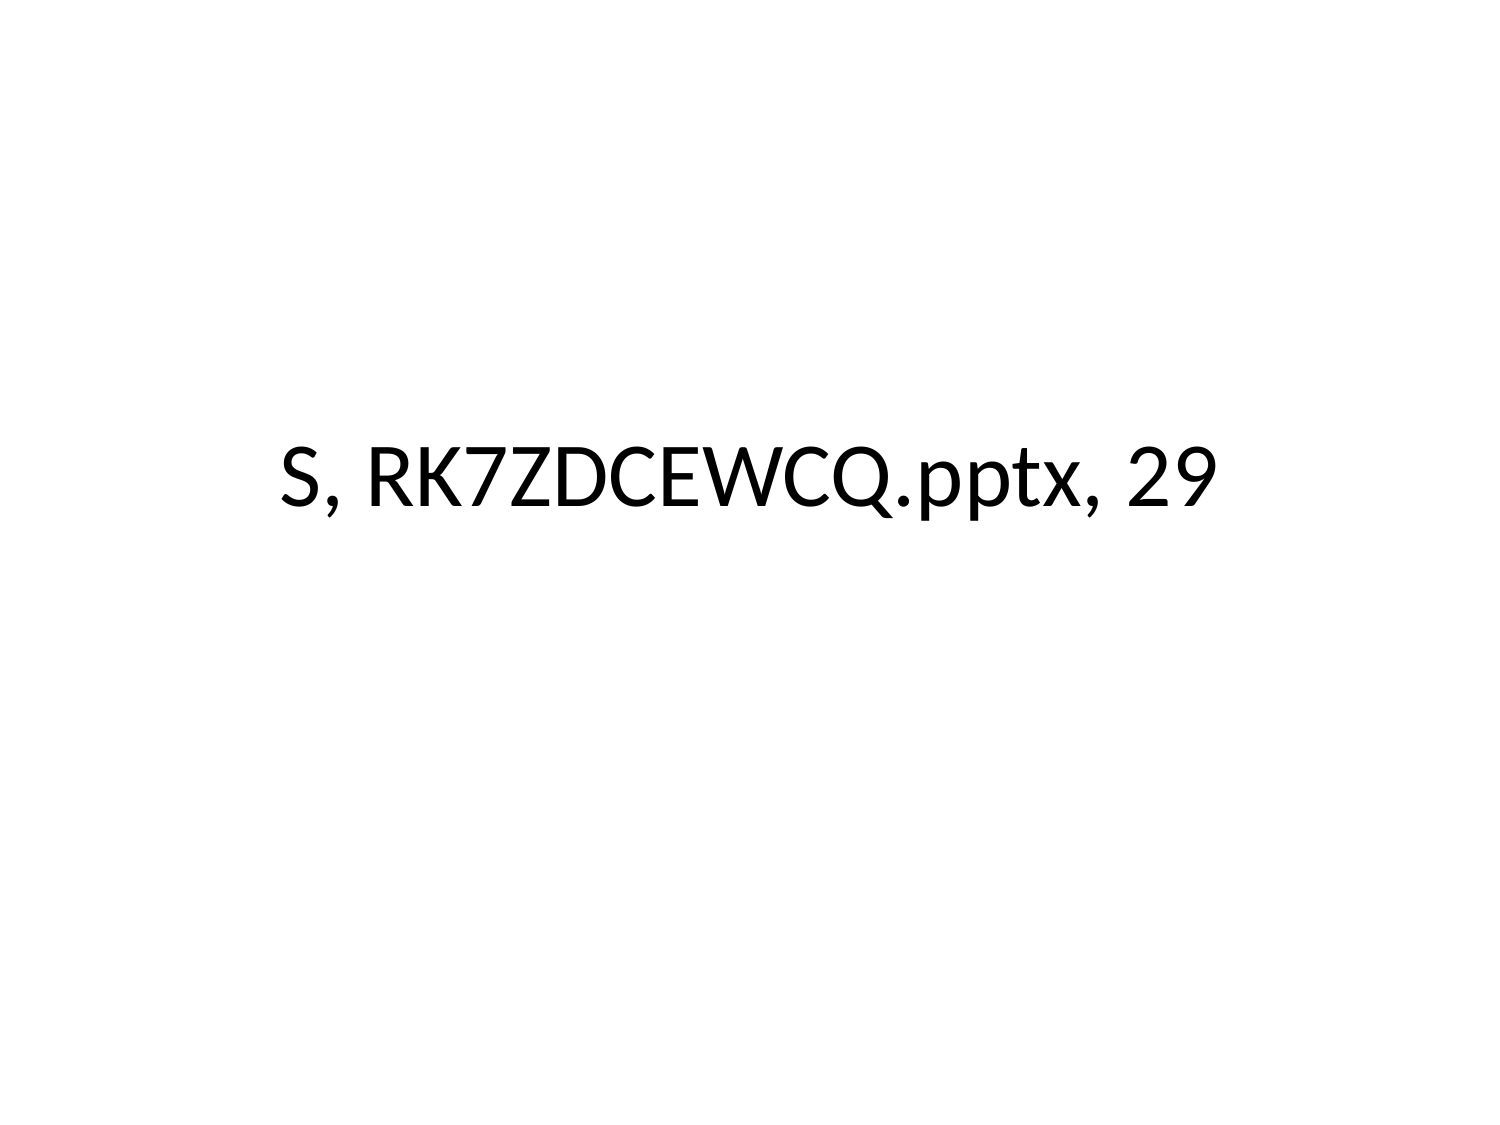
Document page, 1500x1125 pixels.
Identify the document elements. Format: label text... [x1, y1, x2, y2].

title S, RK7ZDCEWCQ.pptx, 29 [112, 349, 1388, 591]
